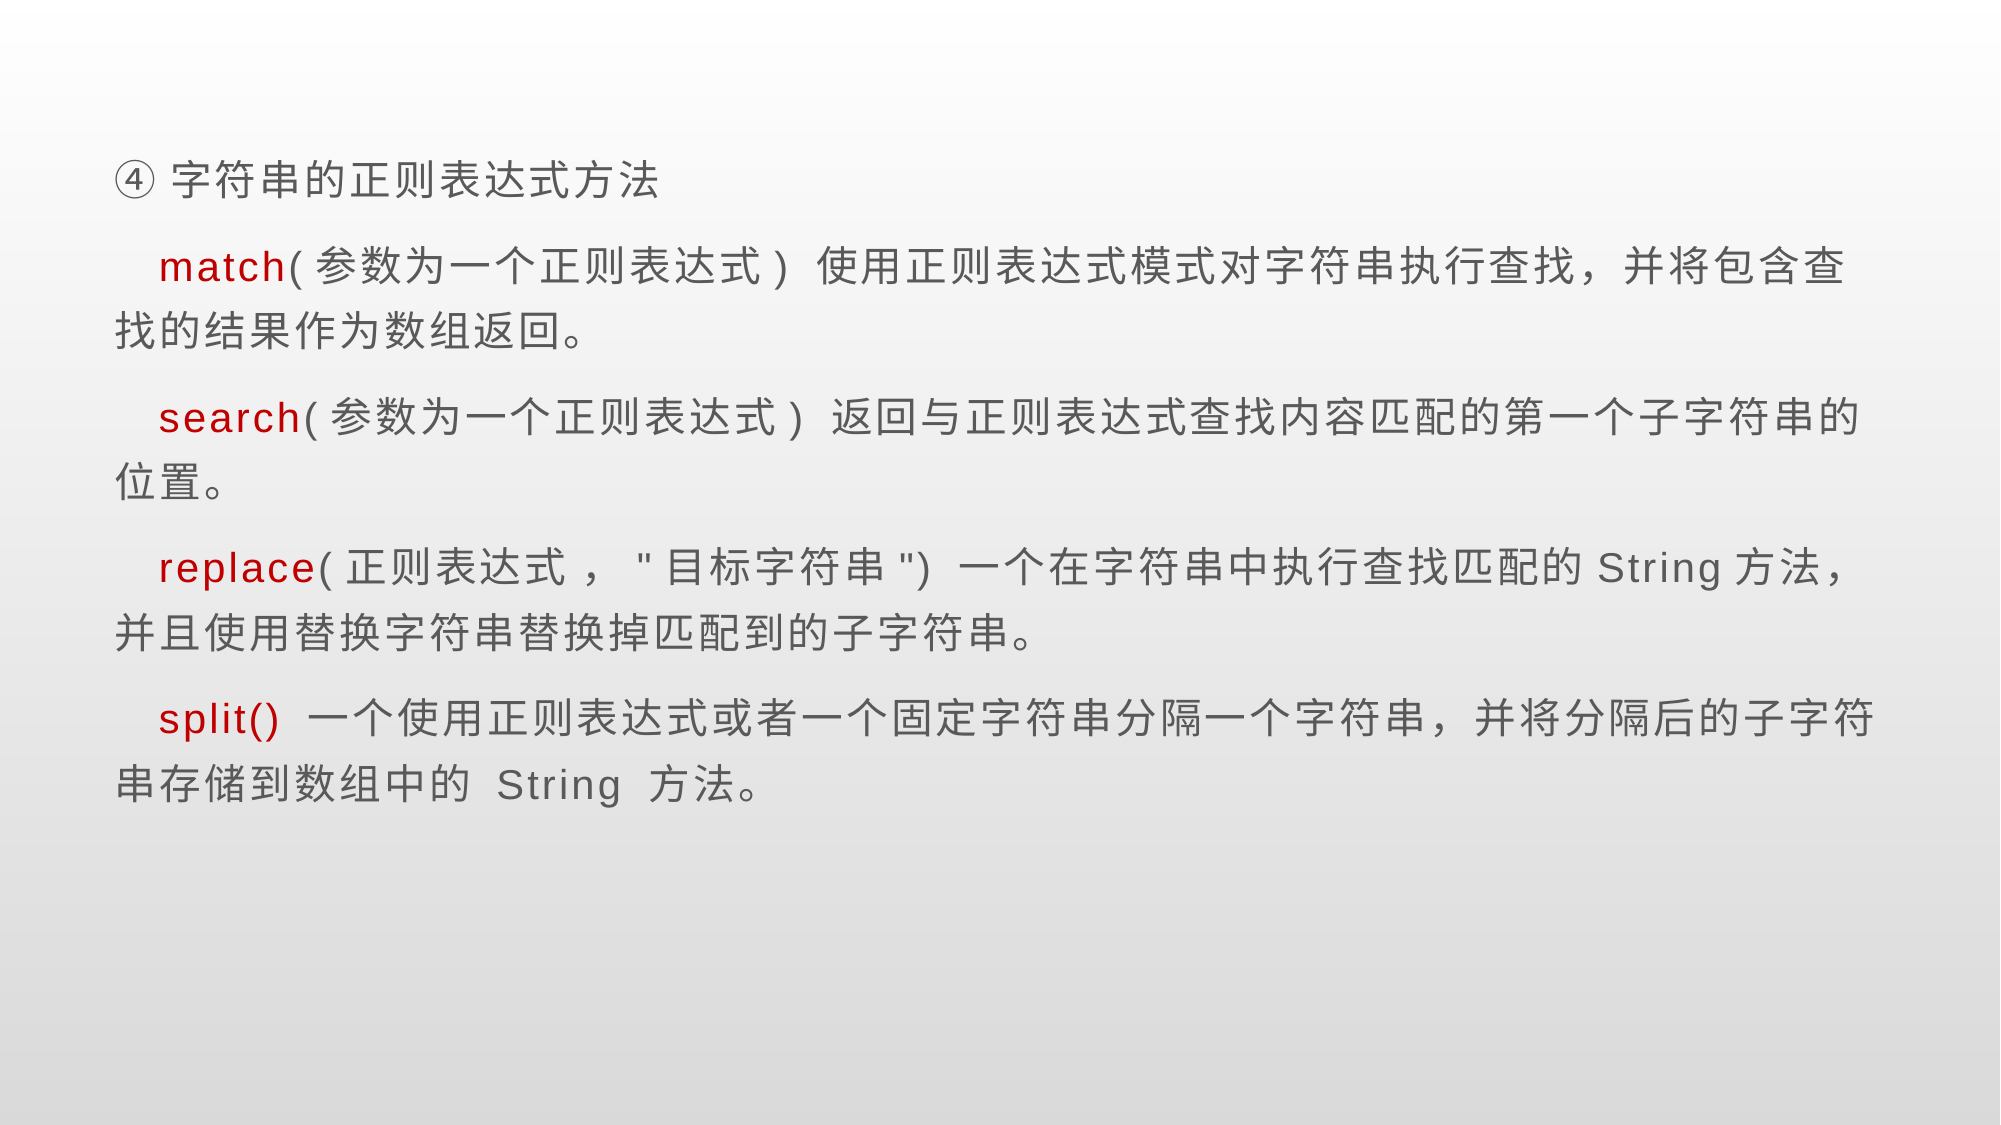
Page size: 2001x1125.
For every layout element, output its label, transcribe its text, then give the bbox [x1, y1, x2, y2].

list ④字符串的正则表达式方法 match(参数为一个正则表达式) 使用正则表达式模式对字符串执行查找，并将包含查找的结果作为数组返回。 search(参数为一个正则表达式) 返回与正则表达式查找内容匹配的第一个子字符串的位置。 replace(正则表达式 ，"目标字符串") 一个在字符串中执行查找匹配的String方法，并且使用替换字符串替换掉匹配到的子字符串。 split() 一个使用正则表达式或者一个固定字符串分隔一个字符串，并将分隔后的子字符串存储到数组中的 String 方法。 [100, 130, 1900, 1057]
